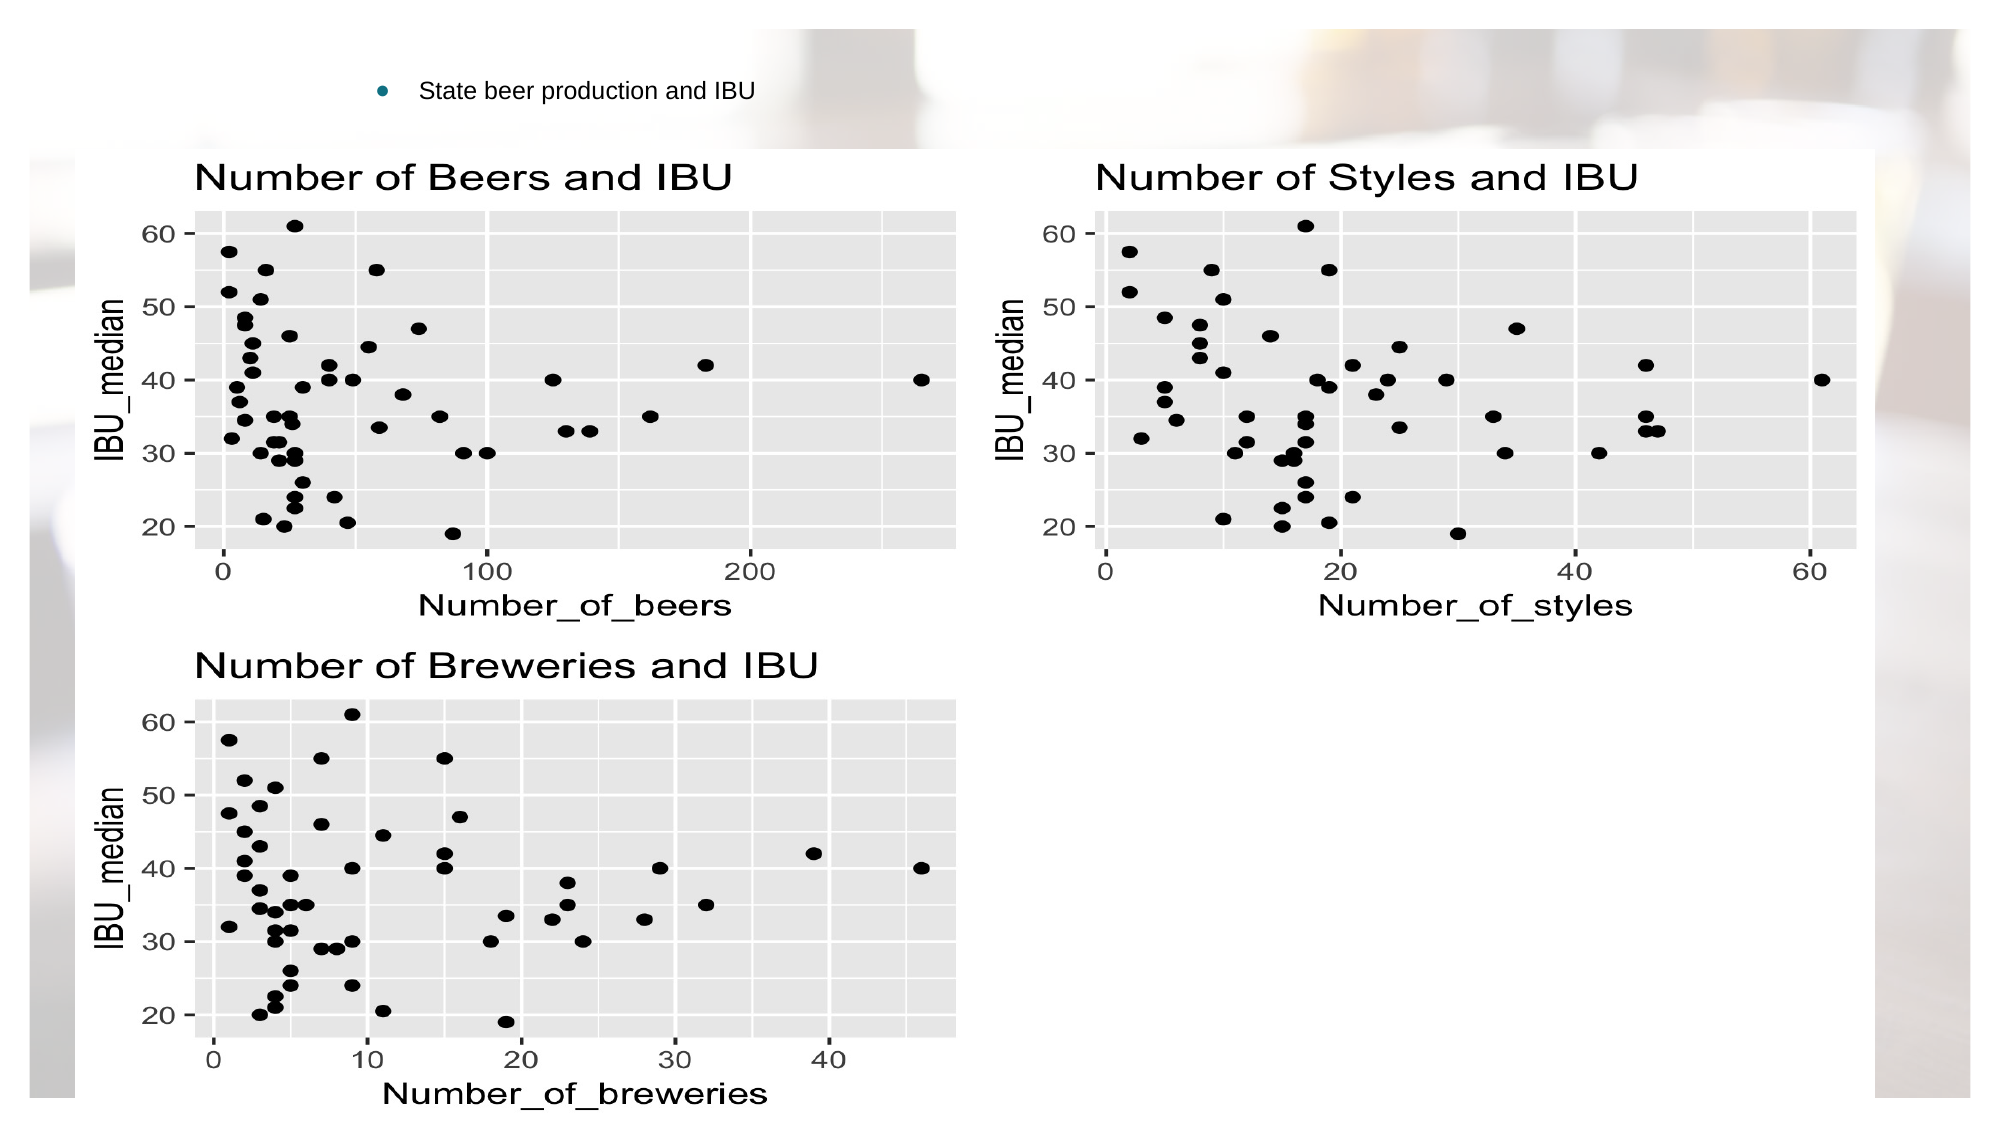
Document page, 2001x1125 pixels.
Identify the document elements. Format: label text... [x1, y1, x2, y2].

picture [74, 149, 1875, 1125]
list State beer production and IBU [375, 75, 1875, 149]
